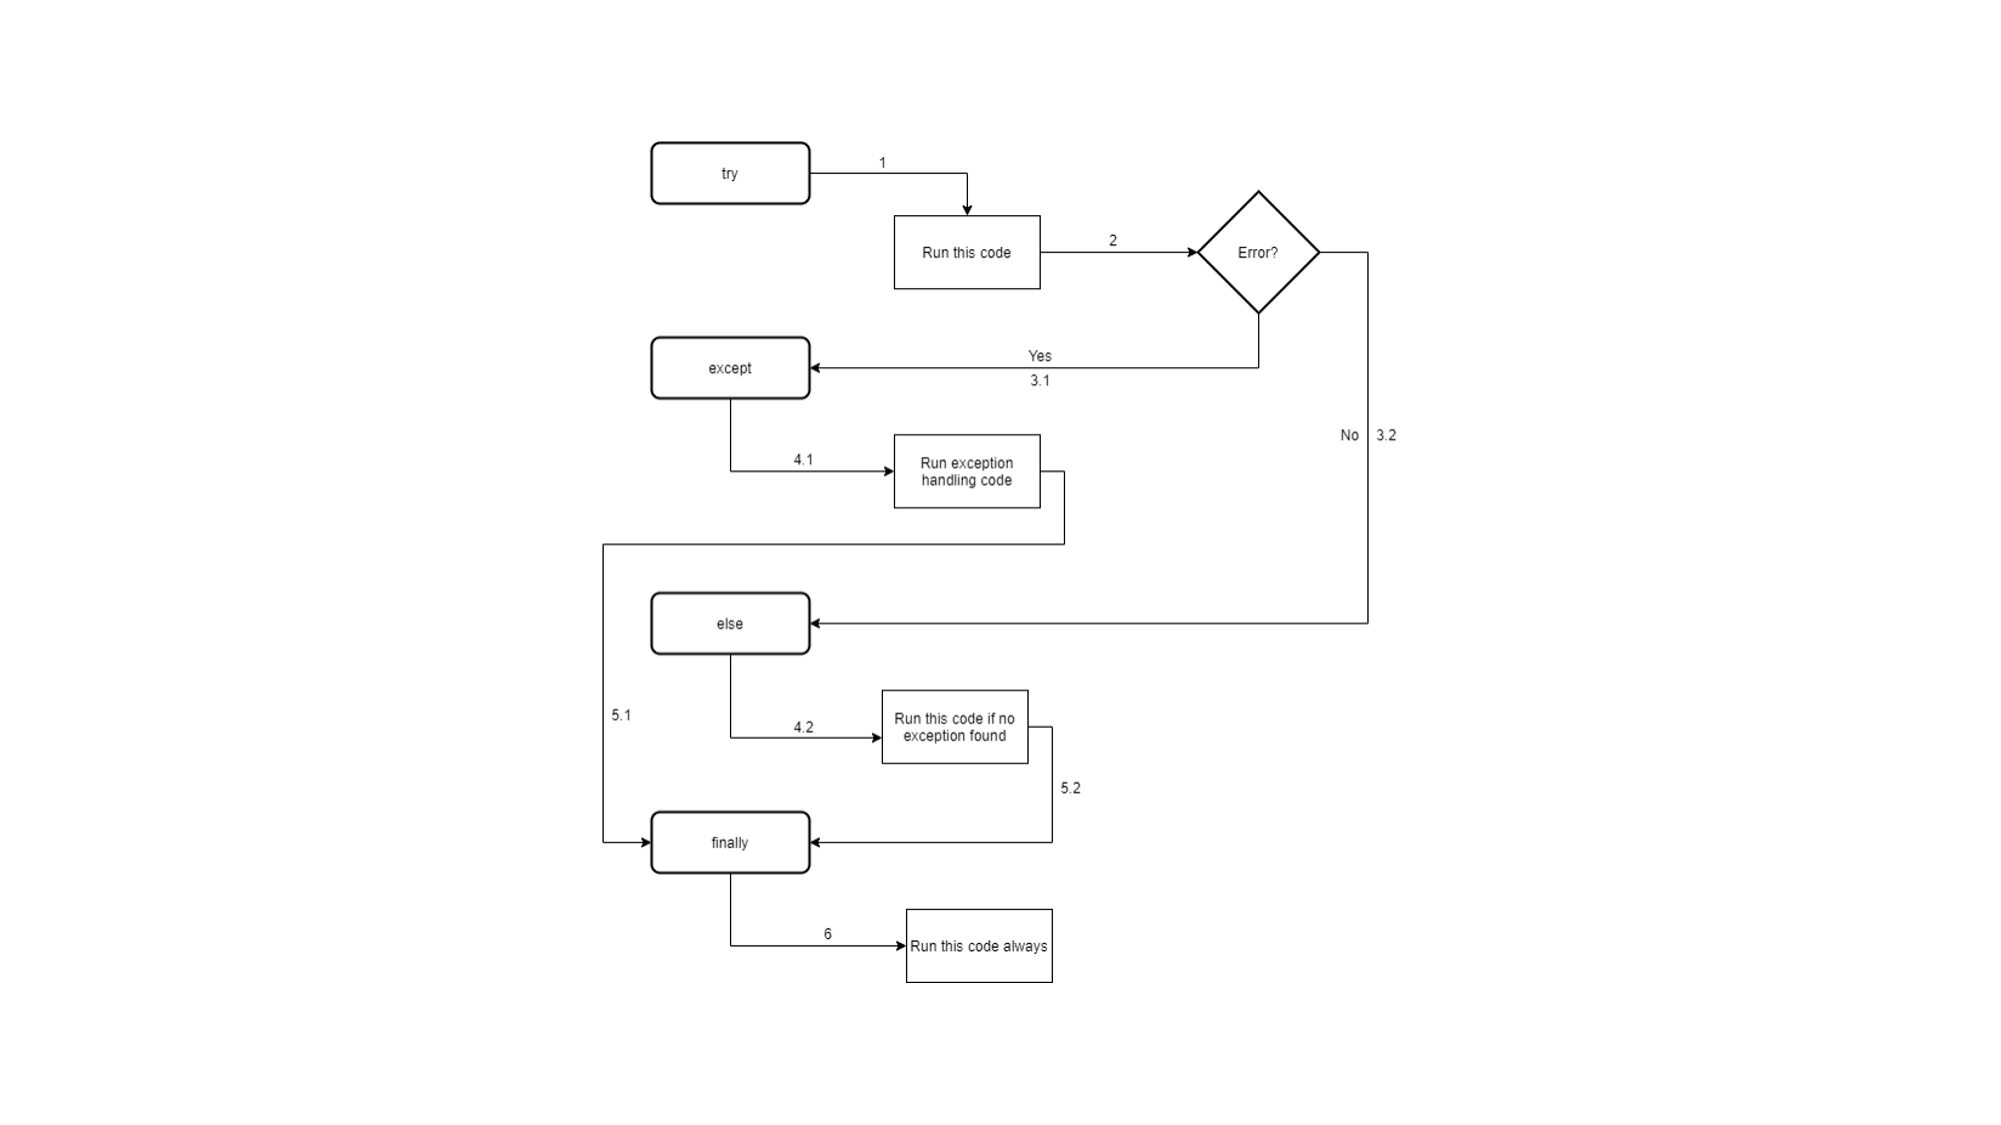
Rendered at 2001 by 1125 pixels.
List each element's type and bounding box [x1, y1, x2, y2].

picture [594, 141, 1406, 983]
